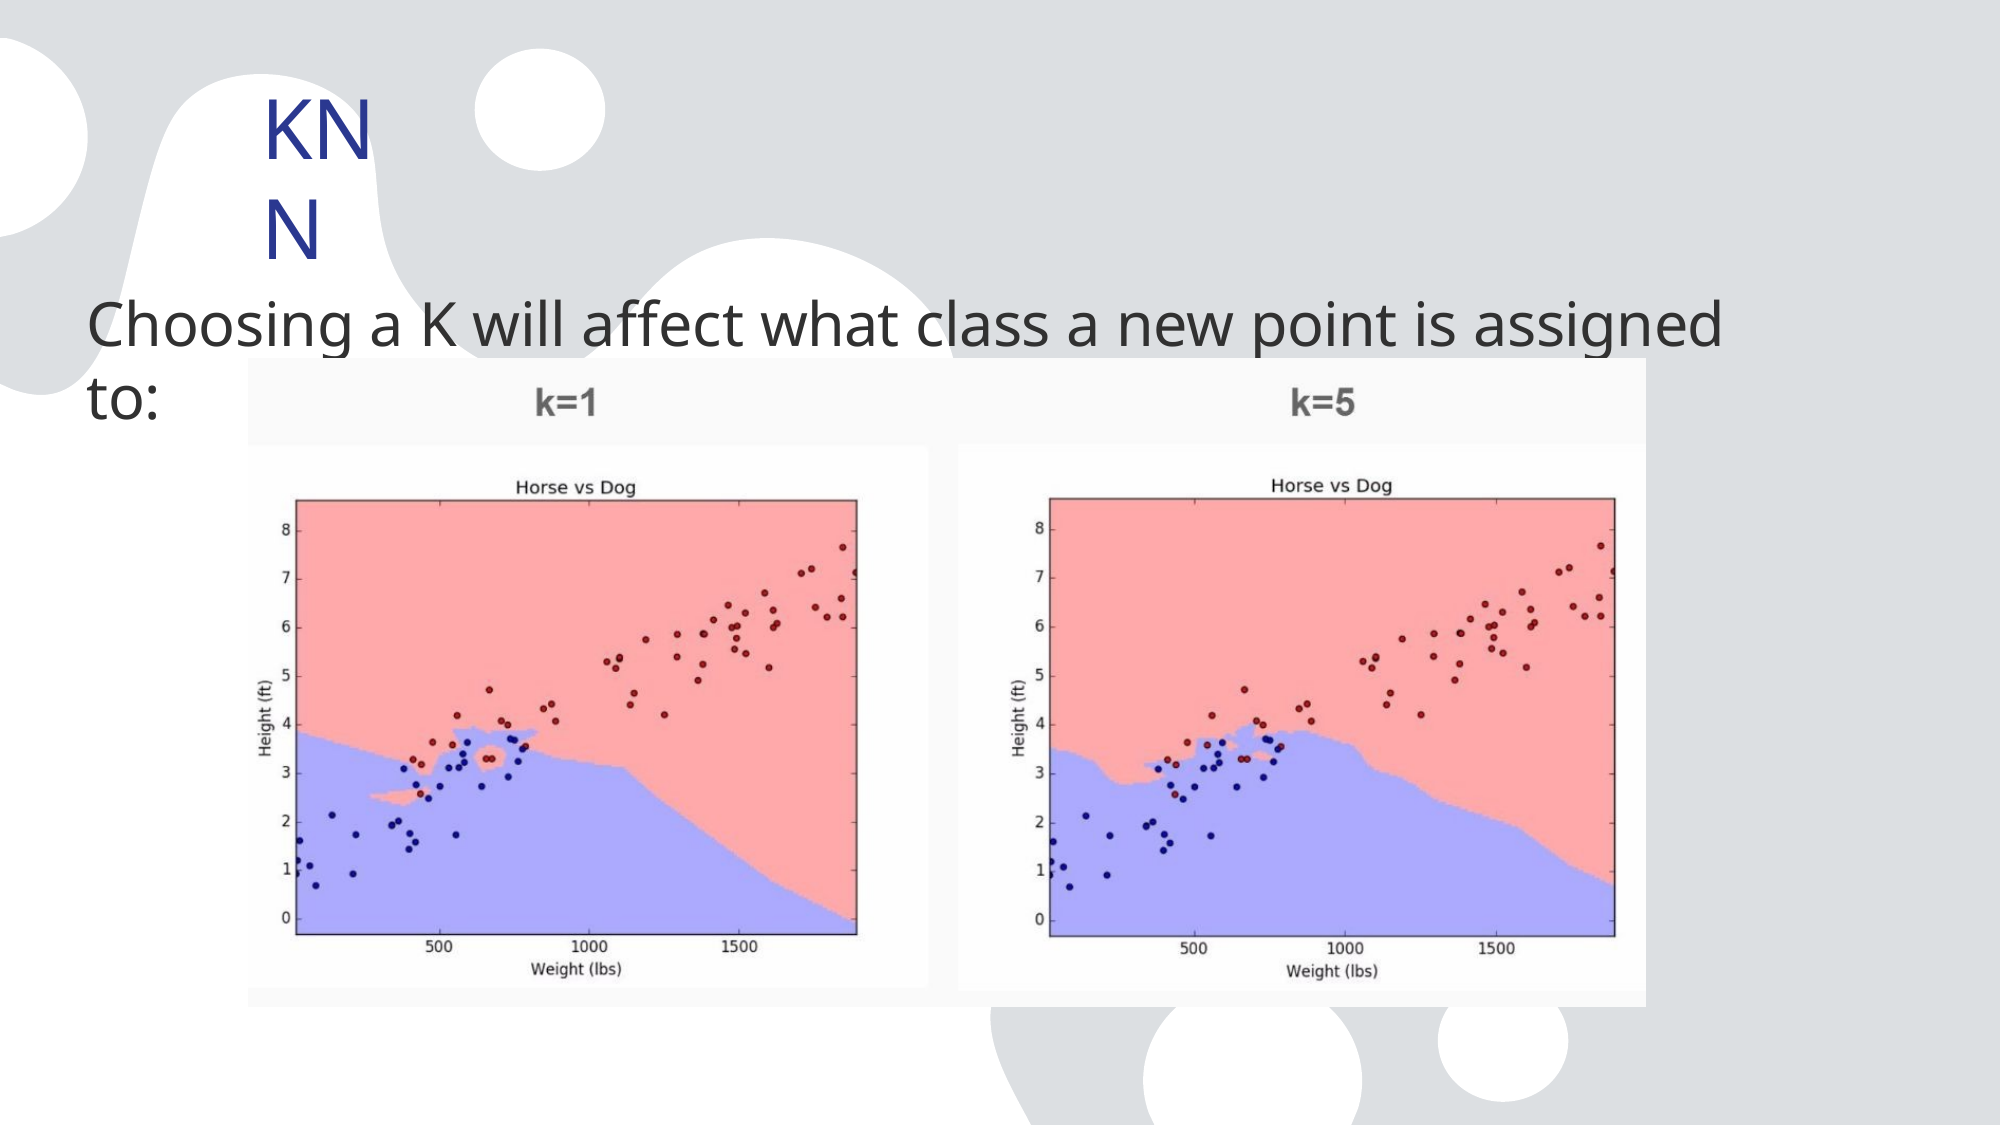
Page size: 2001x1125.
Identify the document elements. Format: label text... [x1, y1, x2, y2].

picture [248, 358, 1646, 1007]
text_box KNN [258, 73, 435, 277]
text_box Choosing a K will affect what class a new point is assigned to: [84, 282, 1767, 432]
